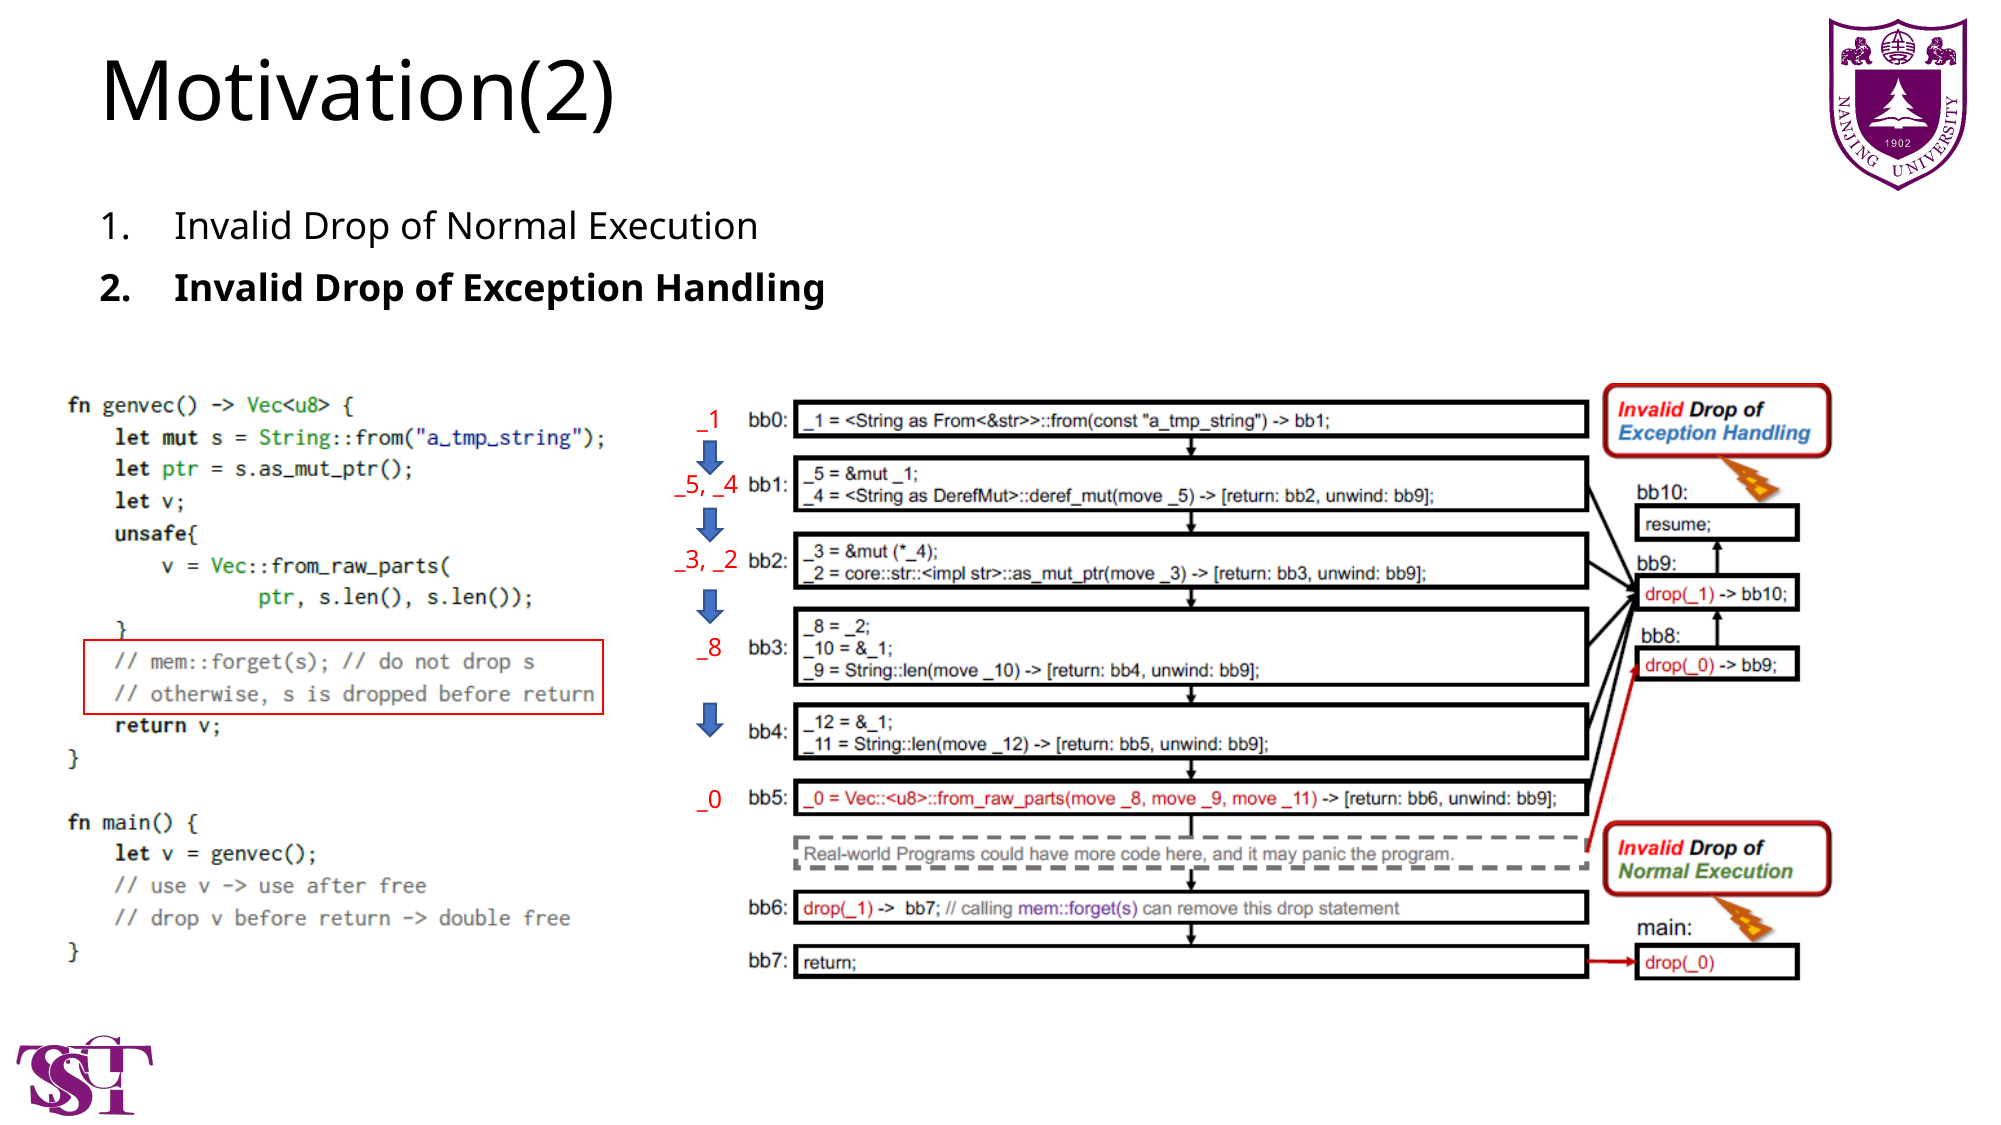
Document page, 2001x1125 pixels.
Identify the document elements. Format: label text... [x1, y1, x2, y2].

text_box _8 [682, 624, 730, 670]
text_box [695, 702, 725, 738]
list Invalid Drop of Normal Execution Invalid Drop of Exception Handling [84, 200, 1953, 1076]
text_box [695, 589, 725, 625]
text_box _0 [682, 775, 730, 821]
picture [51, 383, 660, 982]
text_box [695, 507, 725, 543]
picture [730, 383, 1857, 1005]
text_box _5, _4 [660, 461, 730, 507]
title Motivation(2) [84, 29, 1800, 158]
text_box [695, 440, 725, 476]
picture [1829, 18, 1967, 191]
text_box _1 [682, 396, 730, 441]
picture [0, 1017, 171, 1125]
text_box _3, _2 [660, 536, 730, 582]
